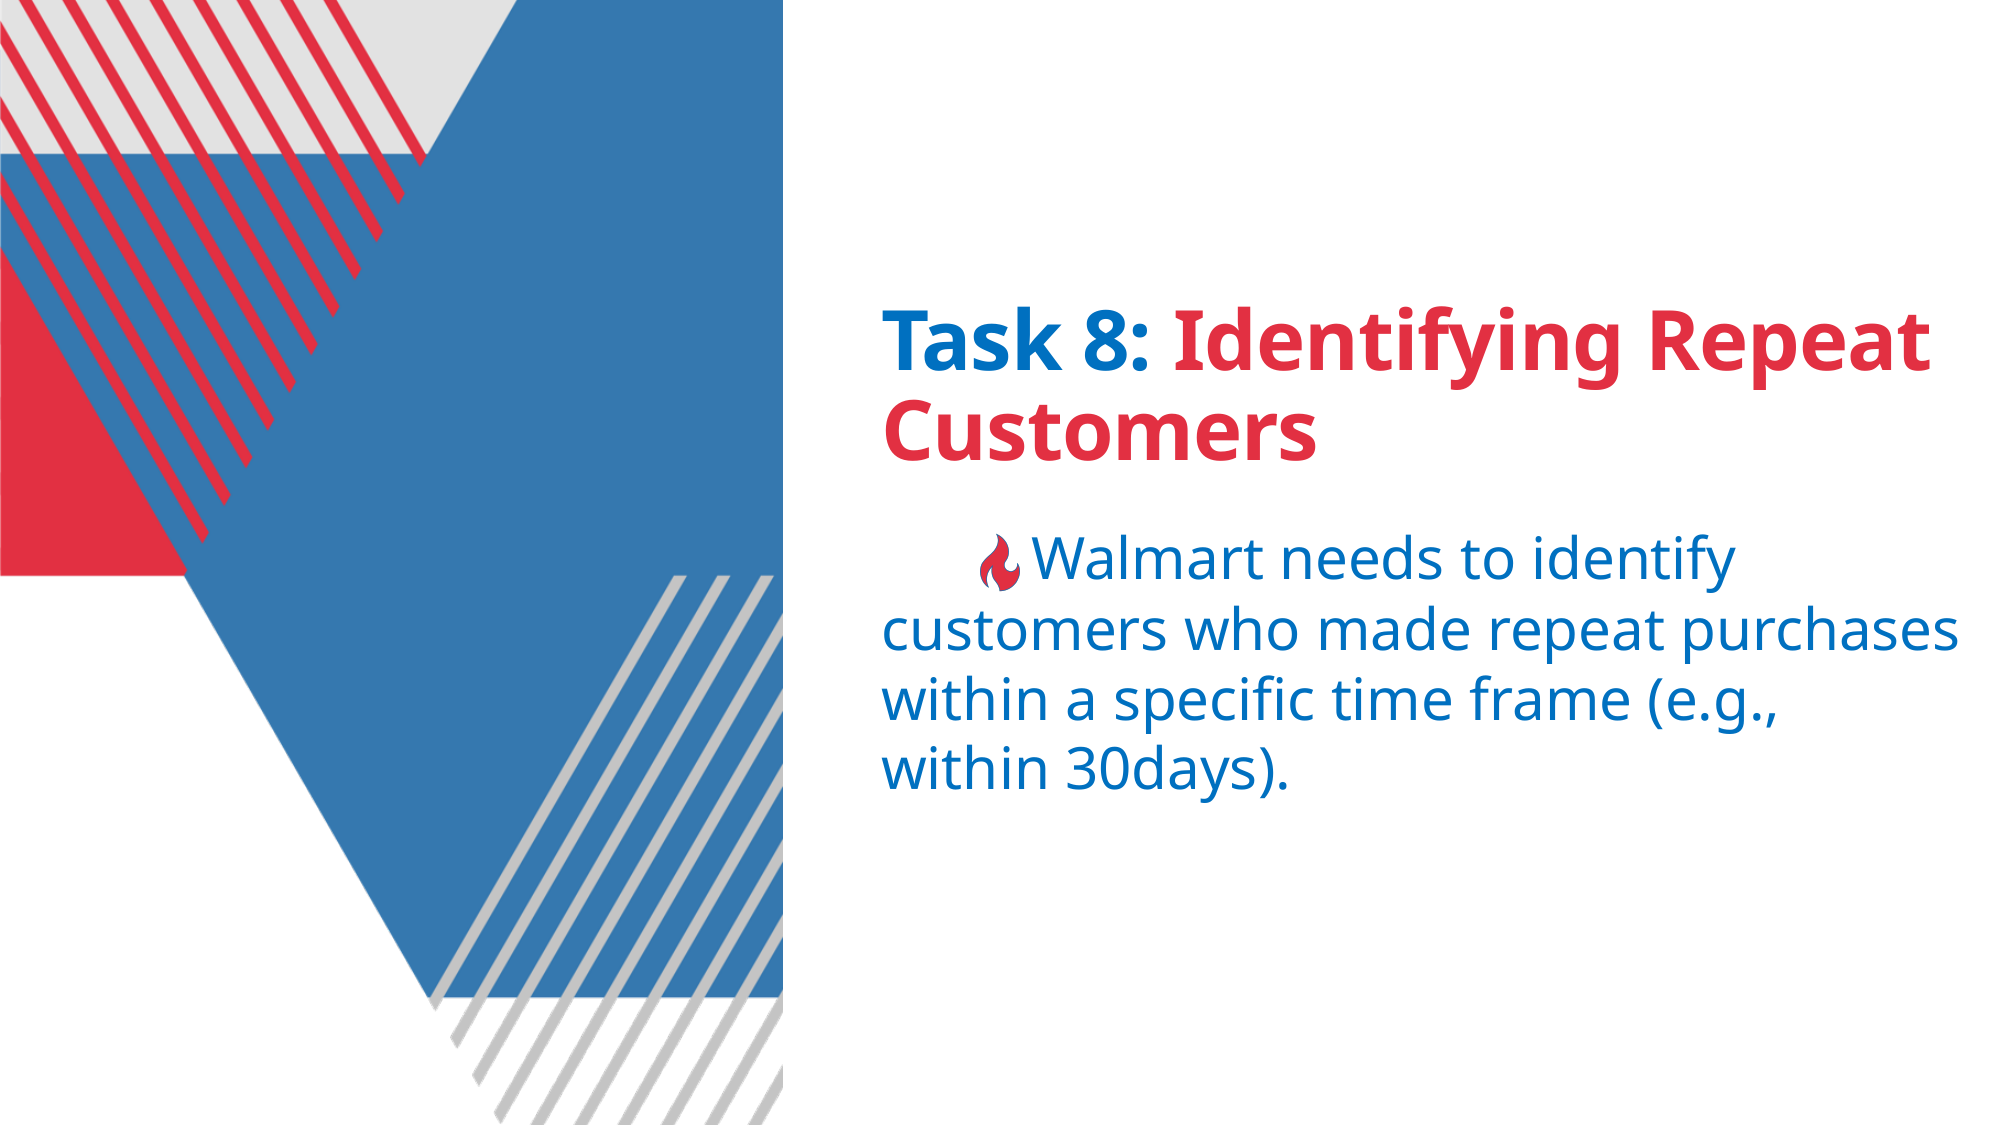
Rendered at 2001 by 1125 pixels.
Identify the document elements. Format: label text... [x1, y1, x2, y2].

picture [0, 0, 783, 1125]
title Task 8: Identifying Repeat Customers [866, 291, 2000, 392]
picture [968, 531, 1032, 594]
list Walmart needs to identify customers who made repeat purchases within a specific time frame (e.g., within 30days). [866, 514, 1979, 635]
